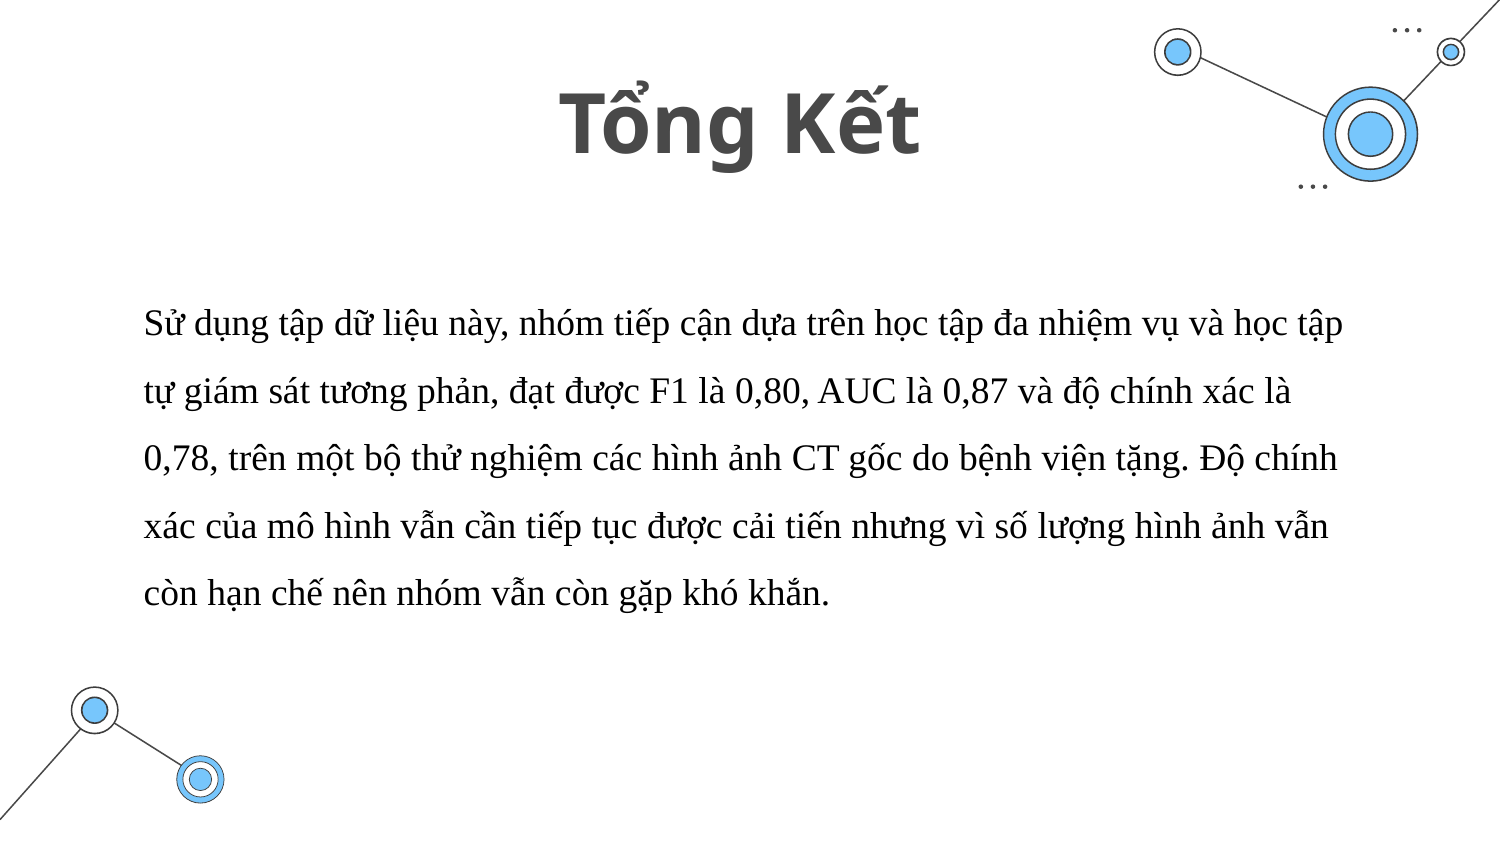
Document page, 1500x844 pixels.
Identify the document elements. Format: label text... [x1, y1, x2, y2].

text_box Sử dụng tập dữ liệu này, nhóm tiếp cận dựa trên học tập đa nhiệm vụ và học tập tự giám sát tương phản, đạt được F1 là 0,80, AUC là 0,87 và độ chính xác là 0,78, trên một bộ thử nghiệm các hình ảnh CT gốc do bệnh viện tặng. Độ chính xác của mô hình vẫn cần tiếp tục được cải tiến nhưng vì số lượng hình ảnh vẫn còn hạn chế nên nhóm vẫn còn gặp khó khắn. [128, 268, 1392, 621]
title Tổng Kết [342, 55, 1138, 189]
